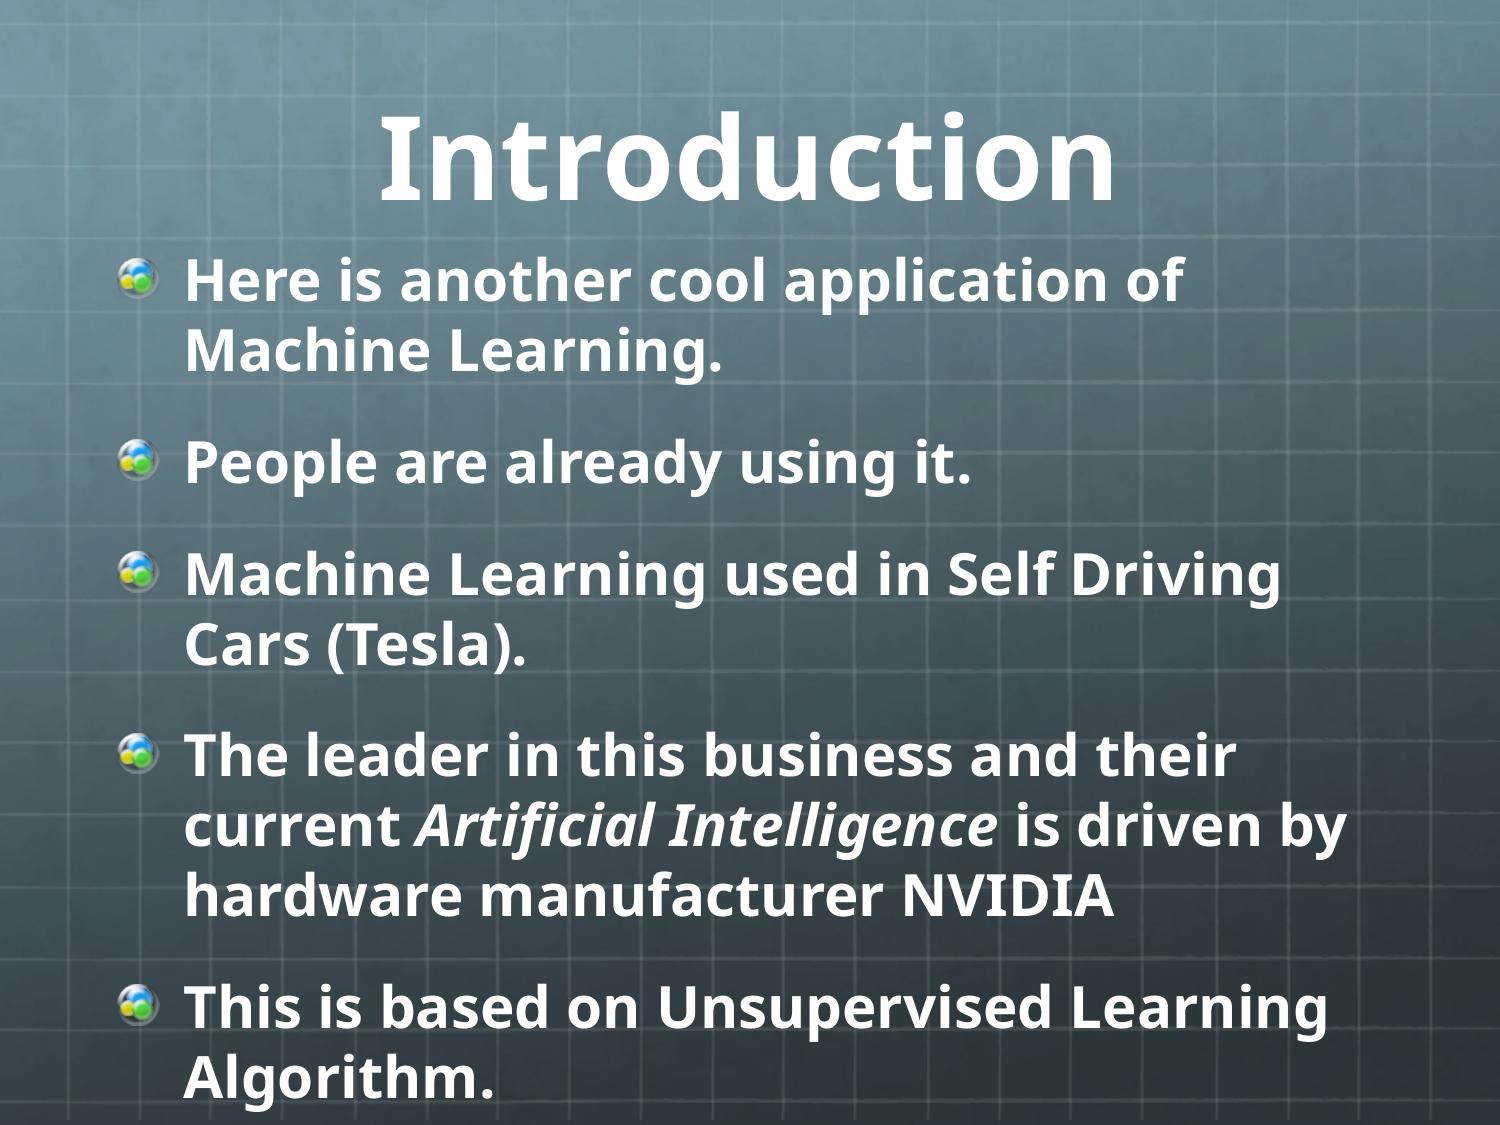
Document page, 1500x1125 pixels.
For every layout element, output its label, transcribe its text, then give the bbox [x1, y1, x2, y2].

picture [0, 0, 1500, 1125]
list Here is another cool application of Machine Learning. People are already using it. Machine Learning used in Self Driving Cars (Tesla). The leader in this business and their current Artificial Intelligence is driven by hardware manufacturer NVIDIA This is based on Unsupervised Learning Algorithm. [102, 236, 1435, 885]
title Introduction [127, 17, 1372, 236]
